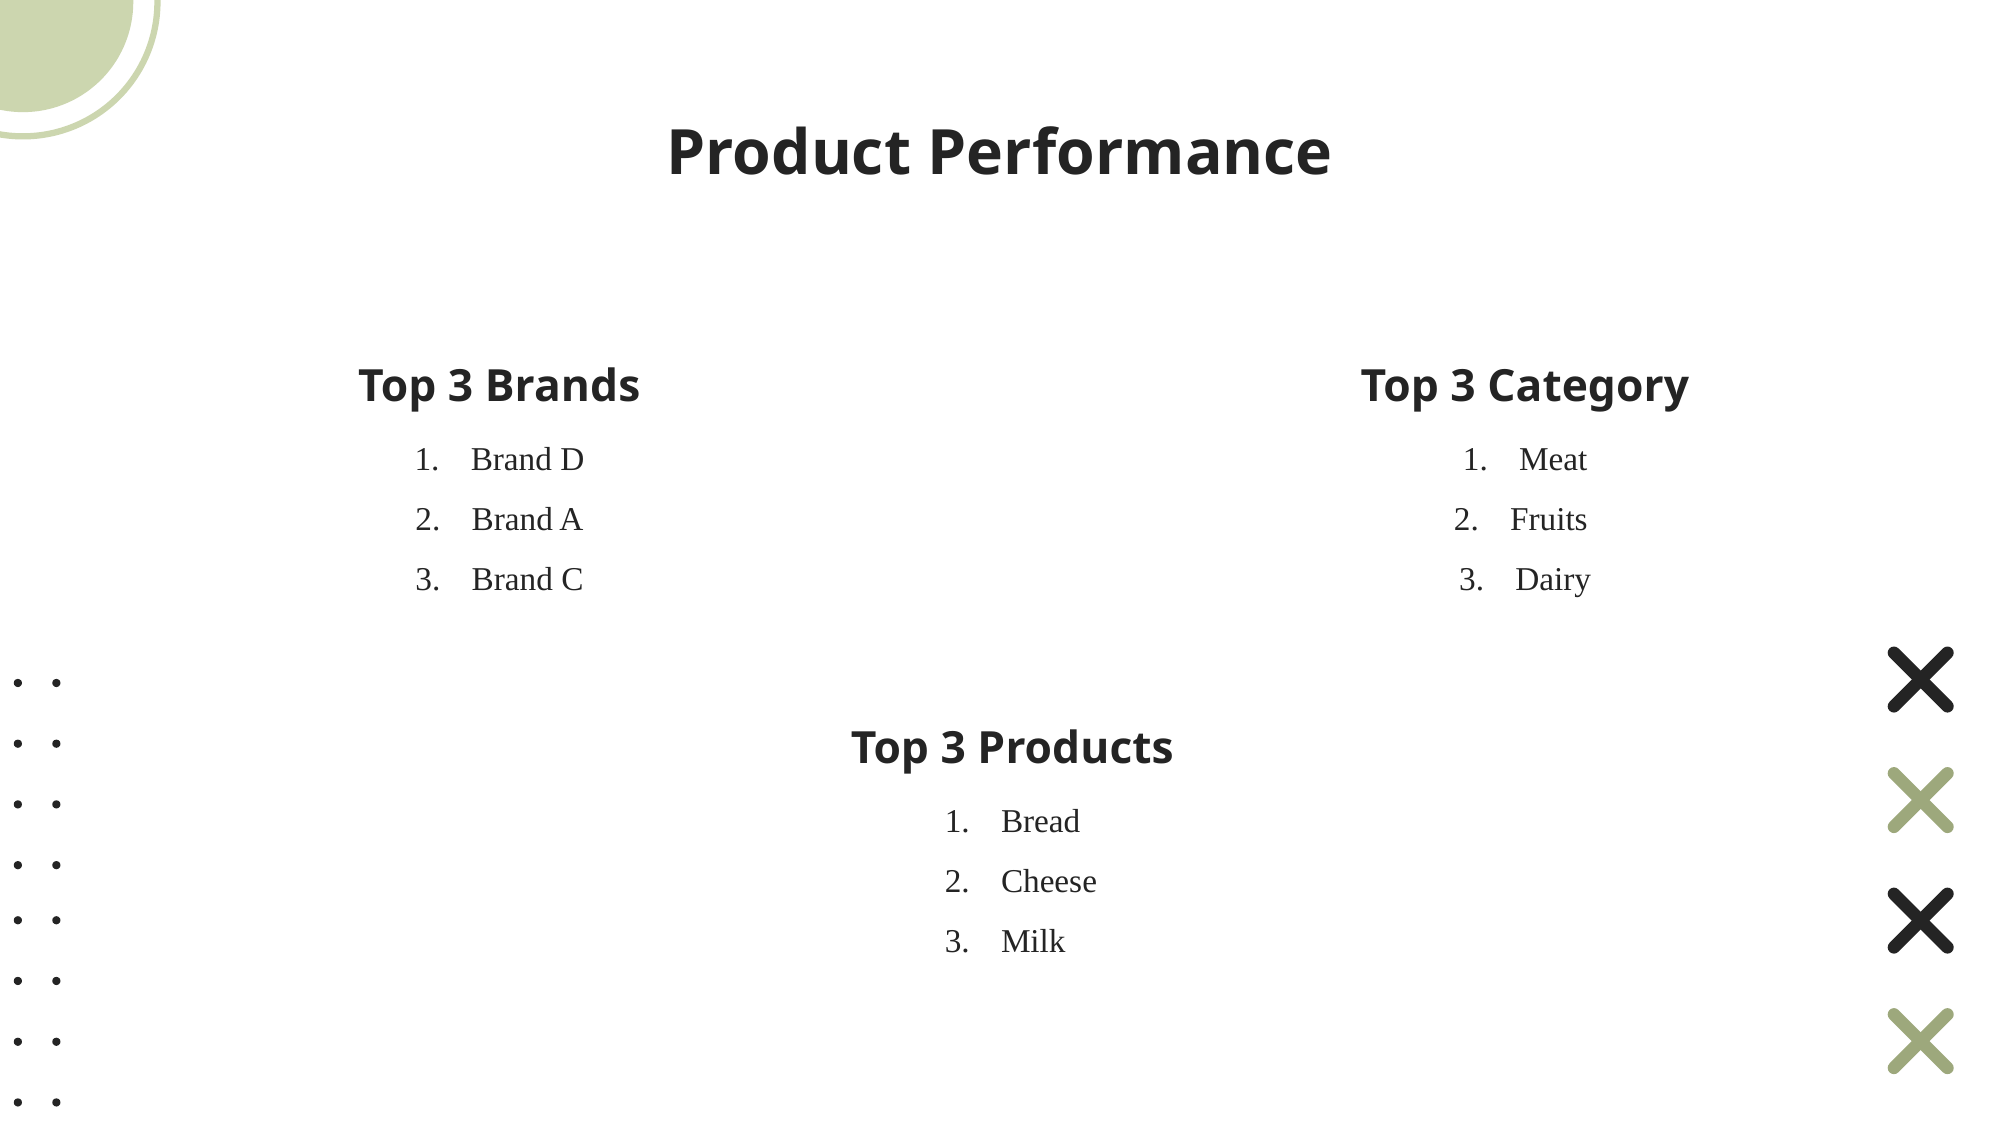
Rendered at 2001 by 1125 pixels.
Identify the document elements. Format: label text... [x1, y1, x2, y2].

title Product Performance [157, 97, 1843, 223]
subtitle Brand D Brand A Brand C [163, 426, 811, 634]
subtitle Top 3 Brands [163, 320, 811, 426]
subtitle Meat Fruits Dairy [1189, 426, 1836, 634]
subtitle Top 3 Category [1189, 320, 1836, 426]
subtitle Bread Cheese Milk [904, 788, 1324, 996]
subtitle Top 3 Products [676, 681, 1324, 788]
